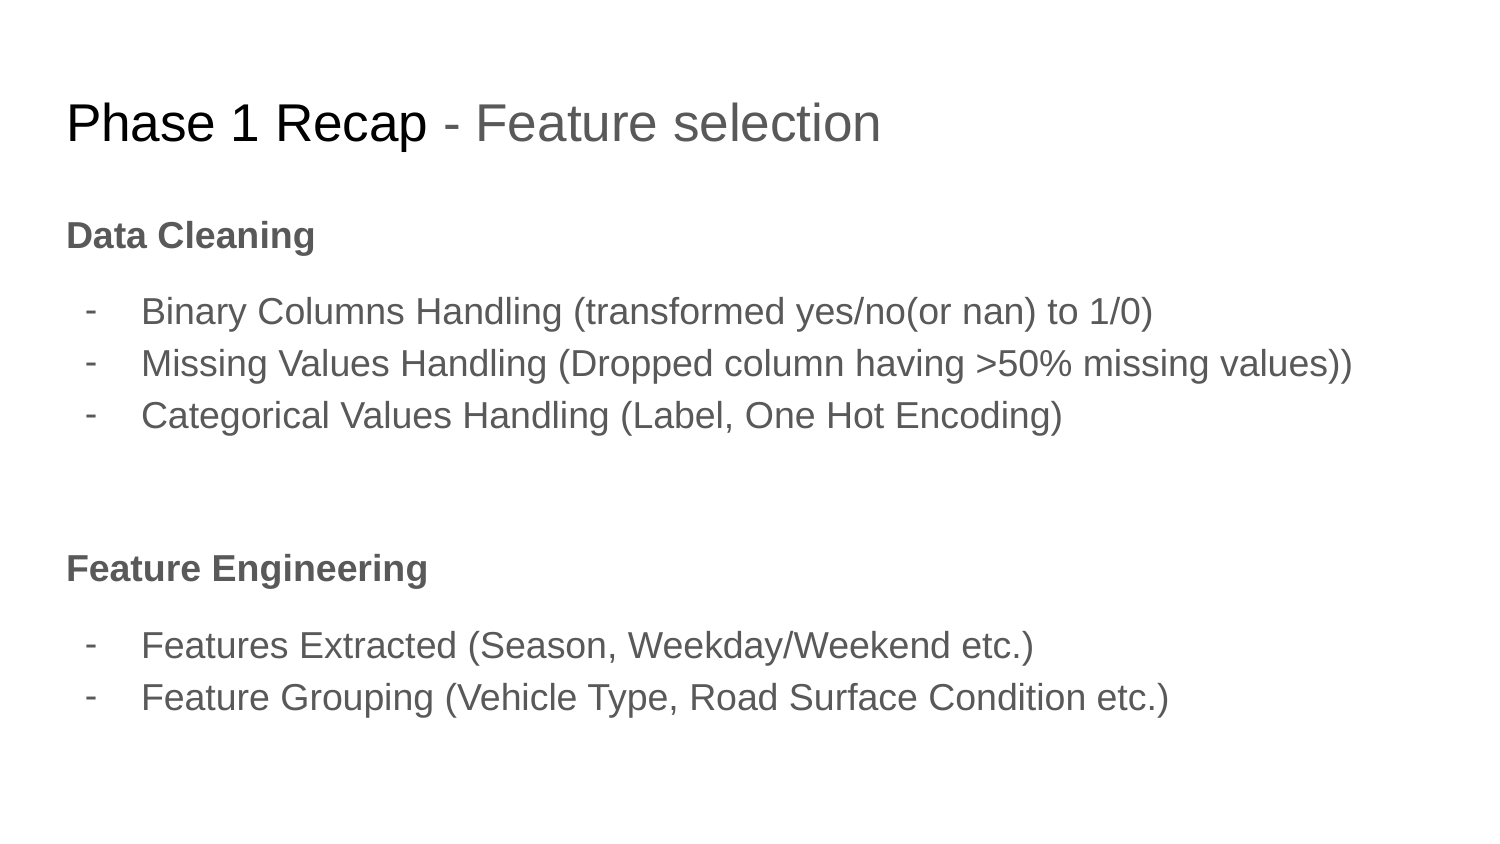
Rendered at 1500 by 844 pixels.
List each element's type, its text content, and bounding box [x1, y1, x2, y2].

title Phase 1 Recap - Feature selection [51, 72, 1449, 167]
list Data Cleaning Binary Columns Handling (transformed yes/no(or nan) to 1/0) Missing Values Handling (Dropped column having >50% missing values)) Categorical Values Handling (Label, One Hot Encoding) Feature Engineering Features Extracted (Season, Weekday/Weekend etc.) Feature Grouping (Vehicle Type, Road Surface Condition etc.) [51, 189, 1449, 750]
